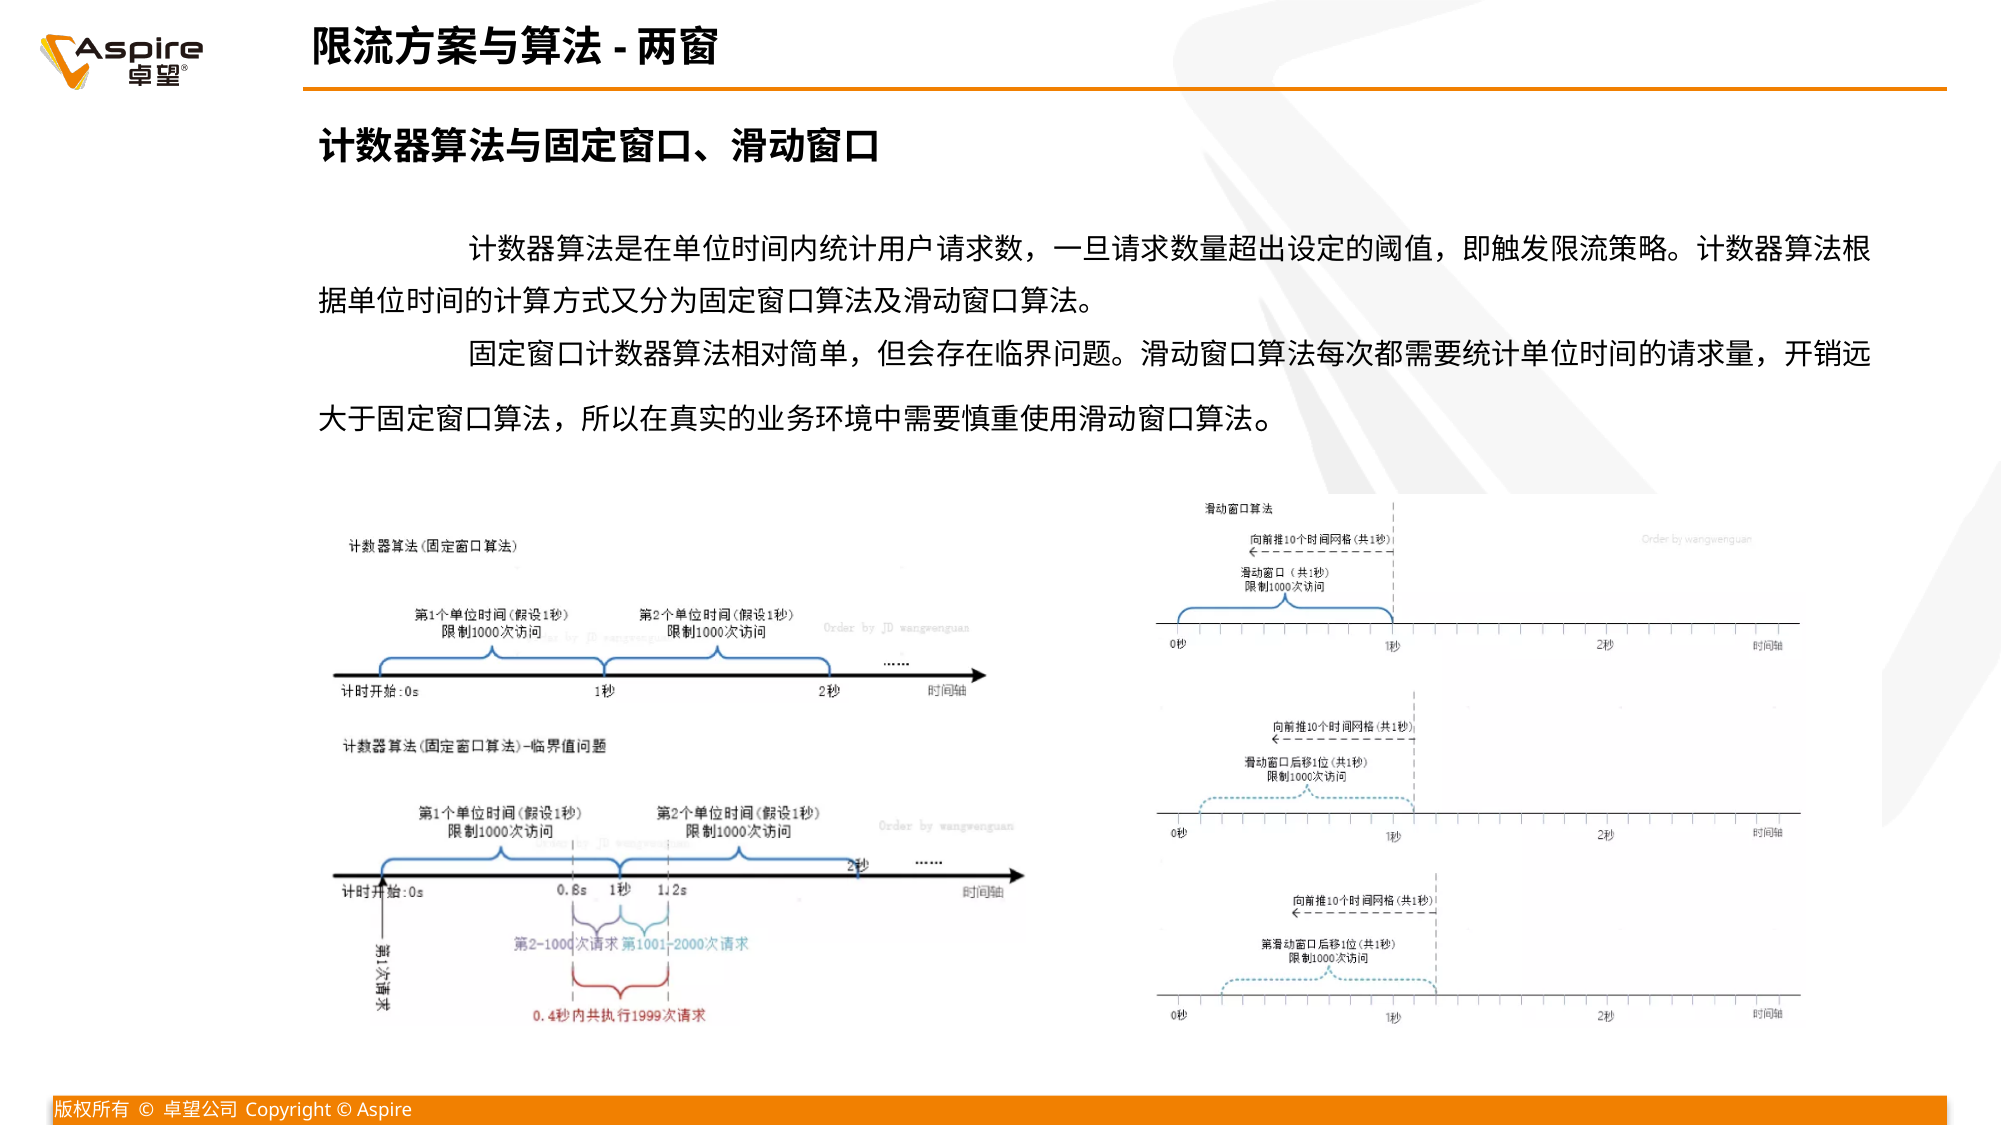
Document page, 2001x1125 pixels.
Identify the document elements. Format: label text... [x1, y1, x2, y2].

text_box 计数器算法与固定窗口、滑动窗口 计数器算法是在单位时间内统计用户请求数，一旦请求数量超出设定的阈值，即触发限流策略。计数器算法根据单位时间的计算方式又分为固定窗口算法及滑动窗口算法。 固定窗口计数器算法相对简单，但会存在临界问题。滑动窗口算法每次都需要统计单位时间的请求量，开销远大于固定窗口算法，所以在真实的业务环境中需要慎重使用滑动窗口算法。 [303, 115, 1902, 445]
picture [36, 34, 208, 90]
text_box 限流方案与算法-两窗 [296, 0, 1023, 90]
picture [1143, 494, 1883, 1038]
picture [312, 519, 1007, 715]
picture [312, 717, 1041, 1049]
